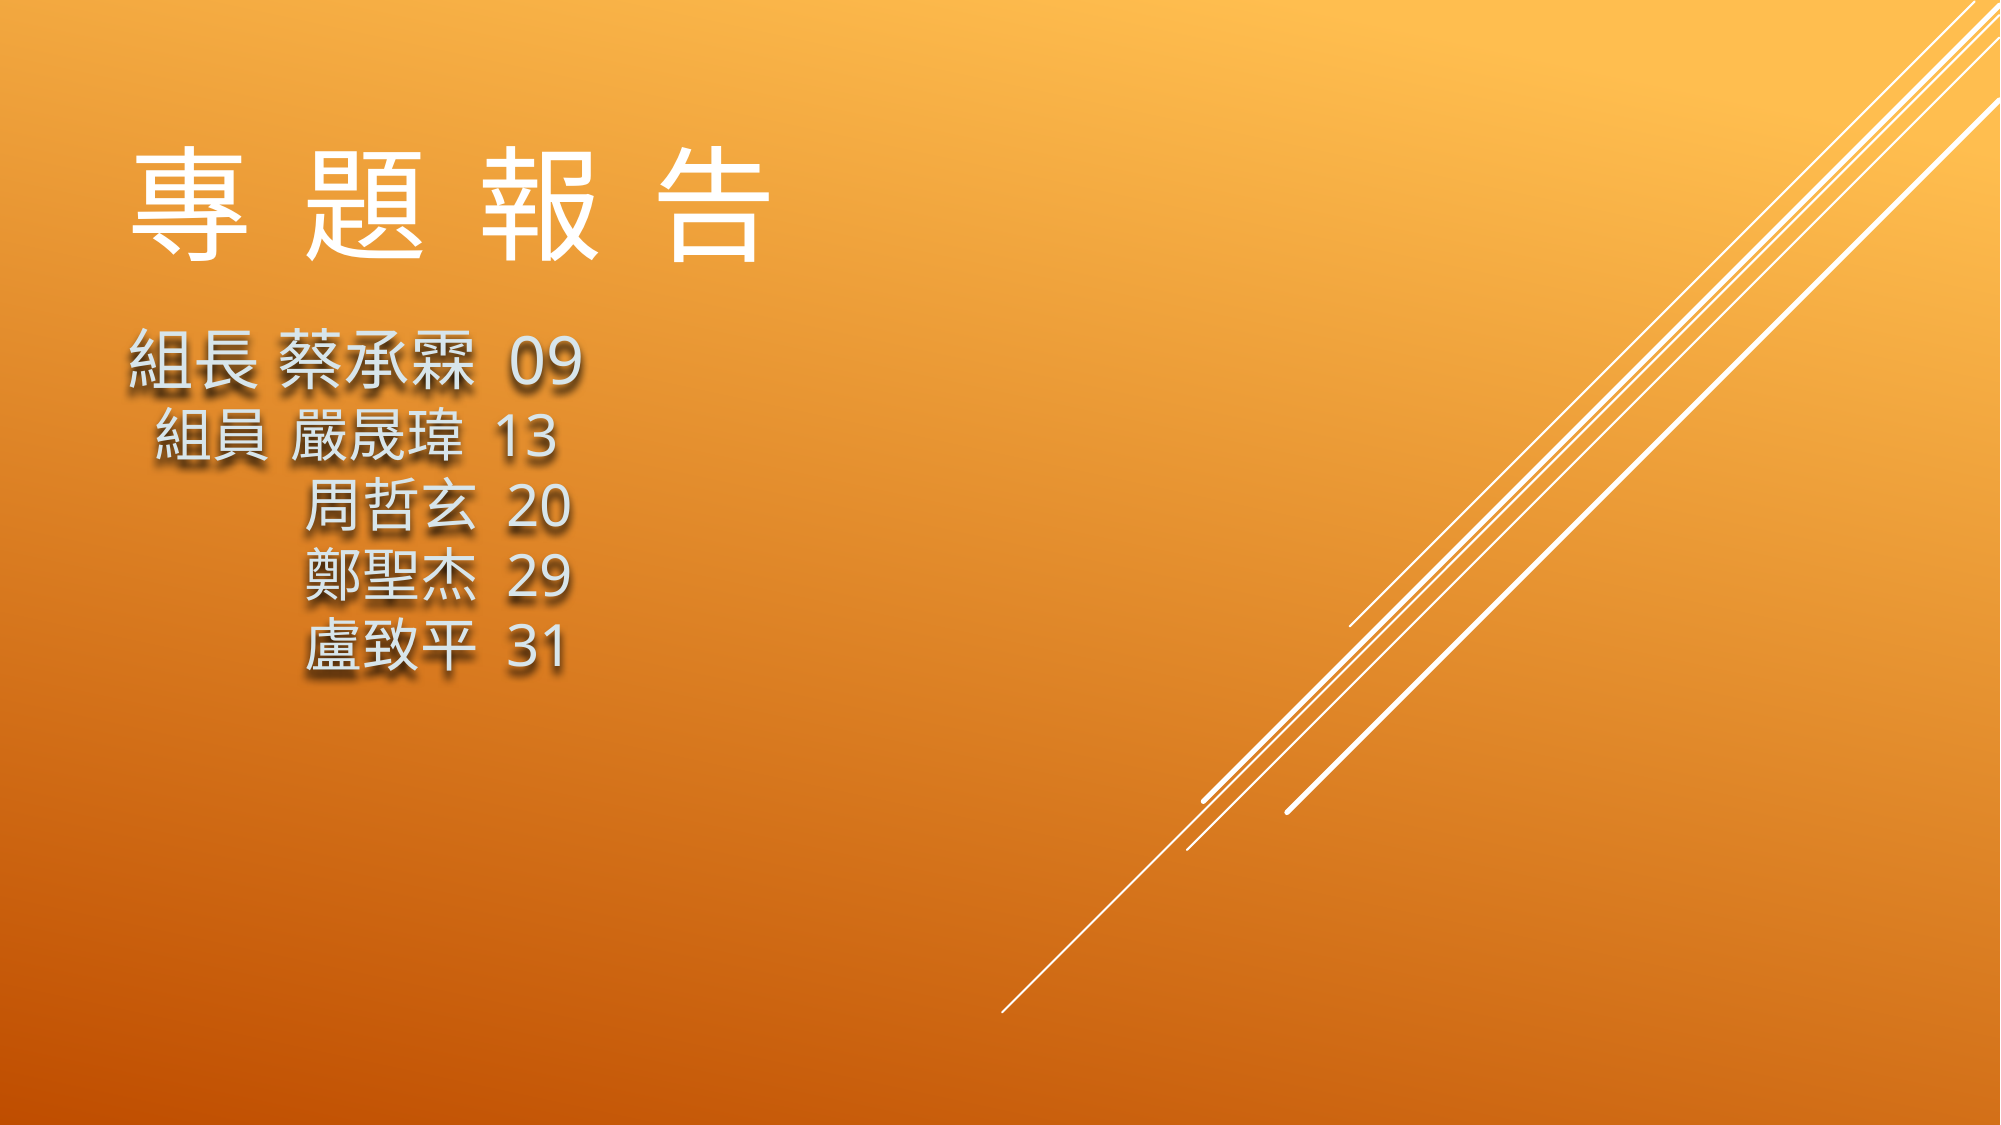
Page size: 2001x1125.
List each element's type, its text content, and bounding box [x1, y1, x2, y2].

title 專題報告 [112, 112, 1425, 290]
subtitle 組長 蔡承霖 09 組員 嚴晟瑋 13 周哲玄 20 鄭聖杰 29 盧致平 31 [112, 310, 1163, 950]
